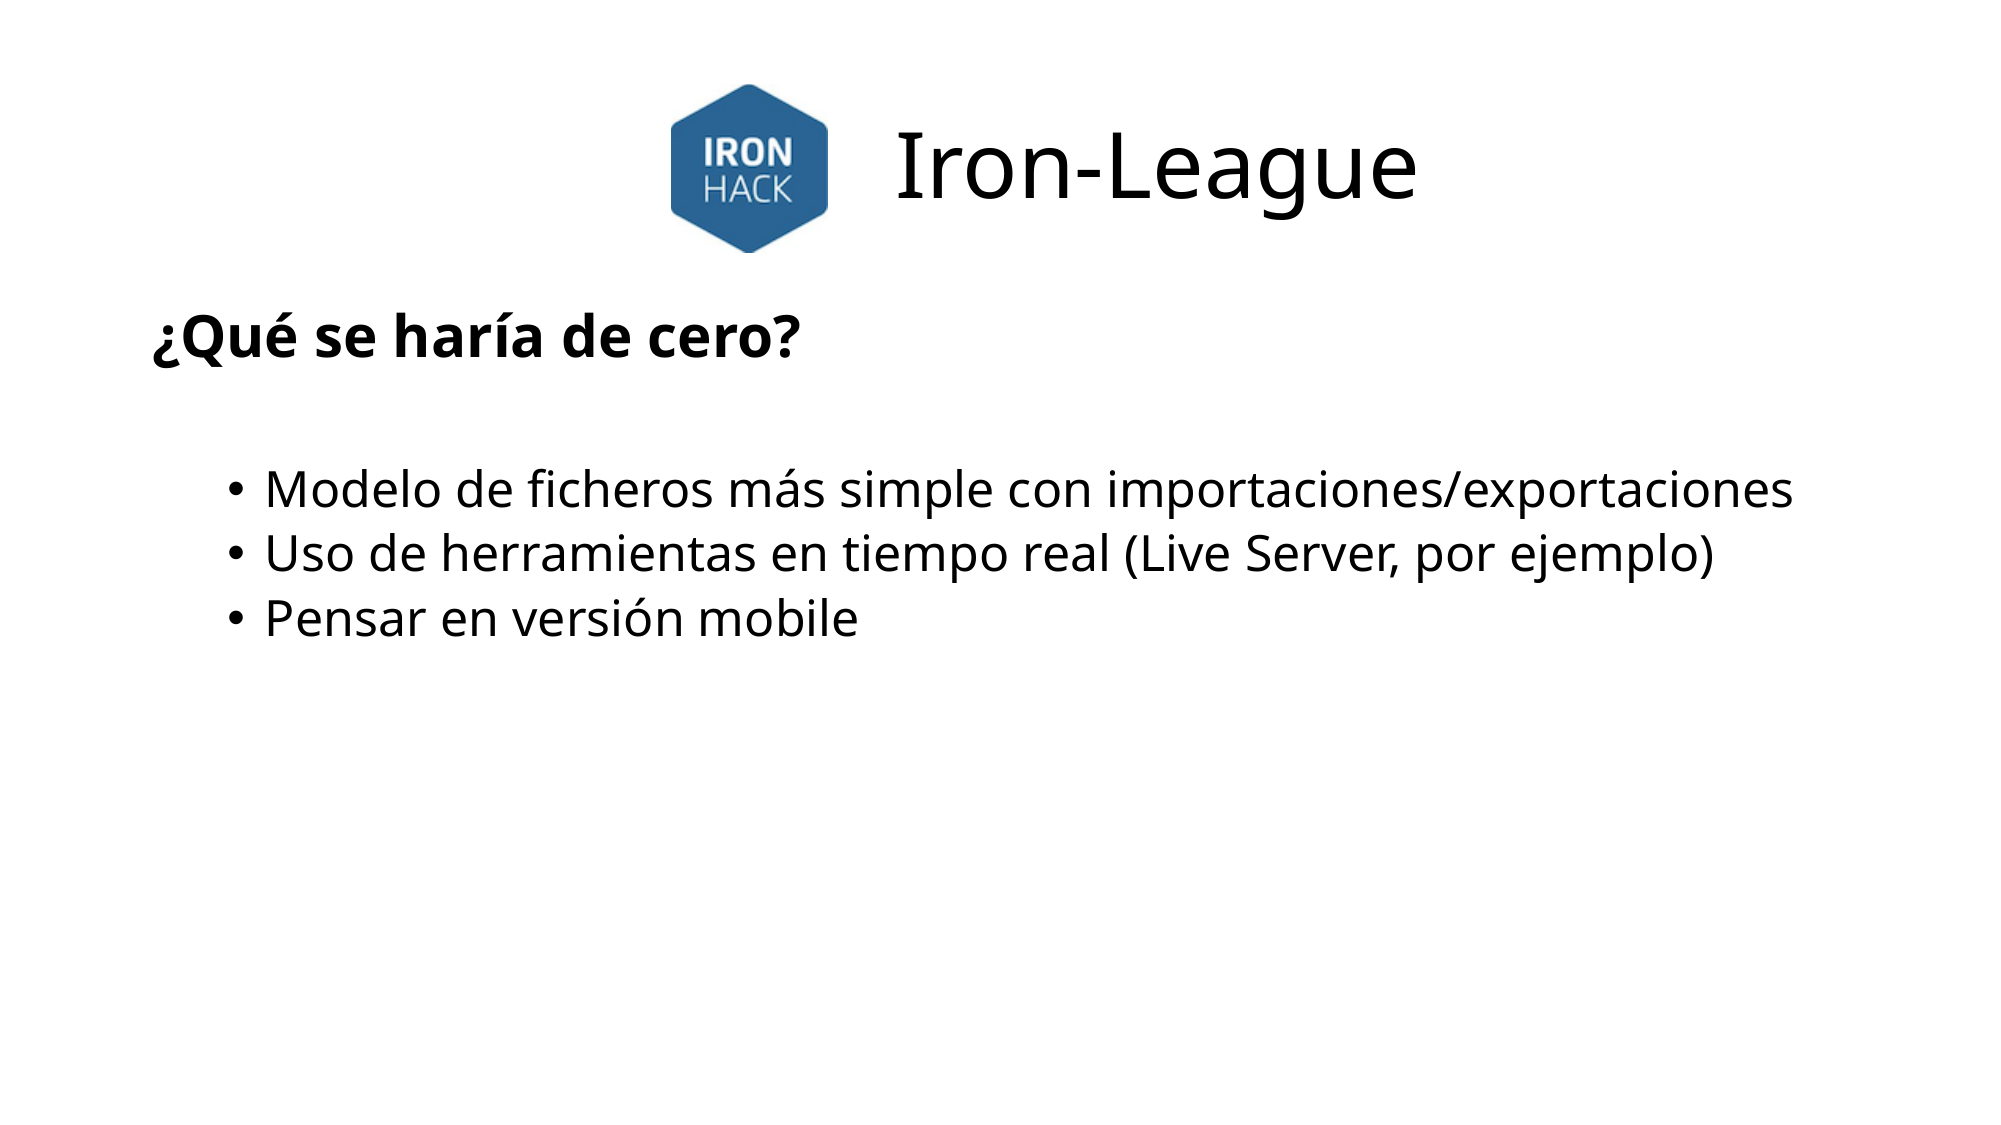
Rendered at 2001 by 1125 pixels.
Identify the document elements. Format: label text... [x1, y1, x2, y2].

list ¿Qué se haría de cero? Modelo de ficheros más simple con importaciones/exportaciones Uso de herramientas en tiempo real (Live Server, por ejemplo) Pensar en versión mobile [137, 299, 1863, 1014]
picture [671, 84, 828, 253]
title Iron-League [137, 59, 1863, 278]
